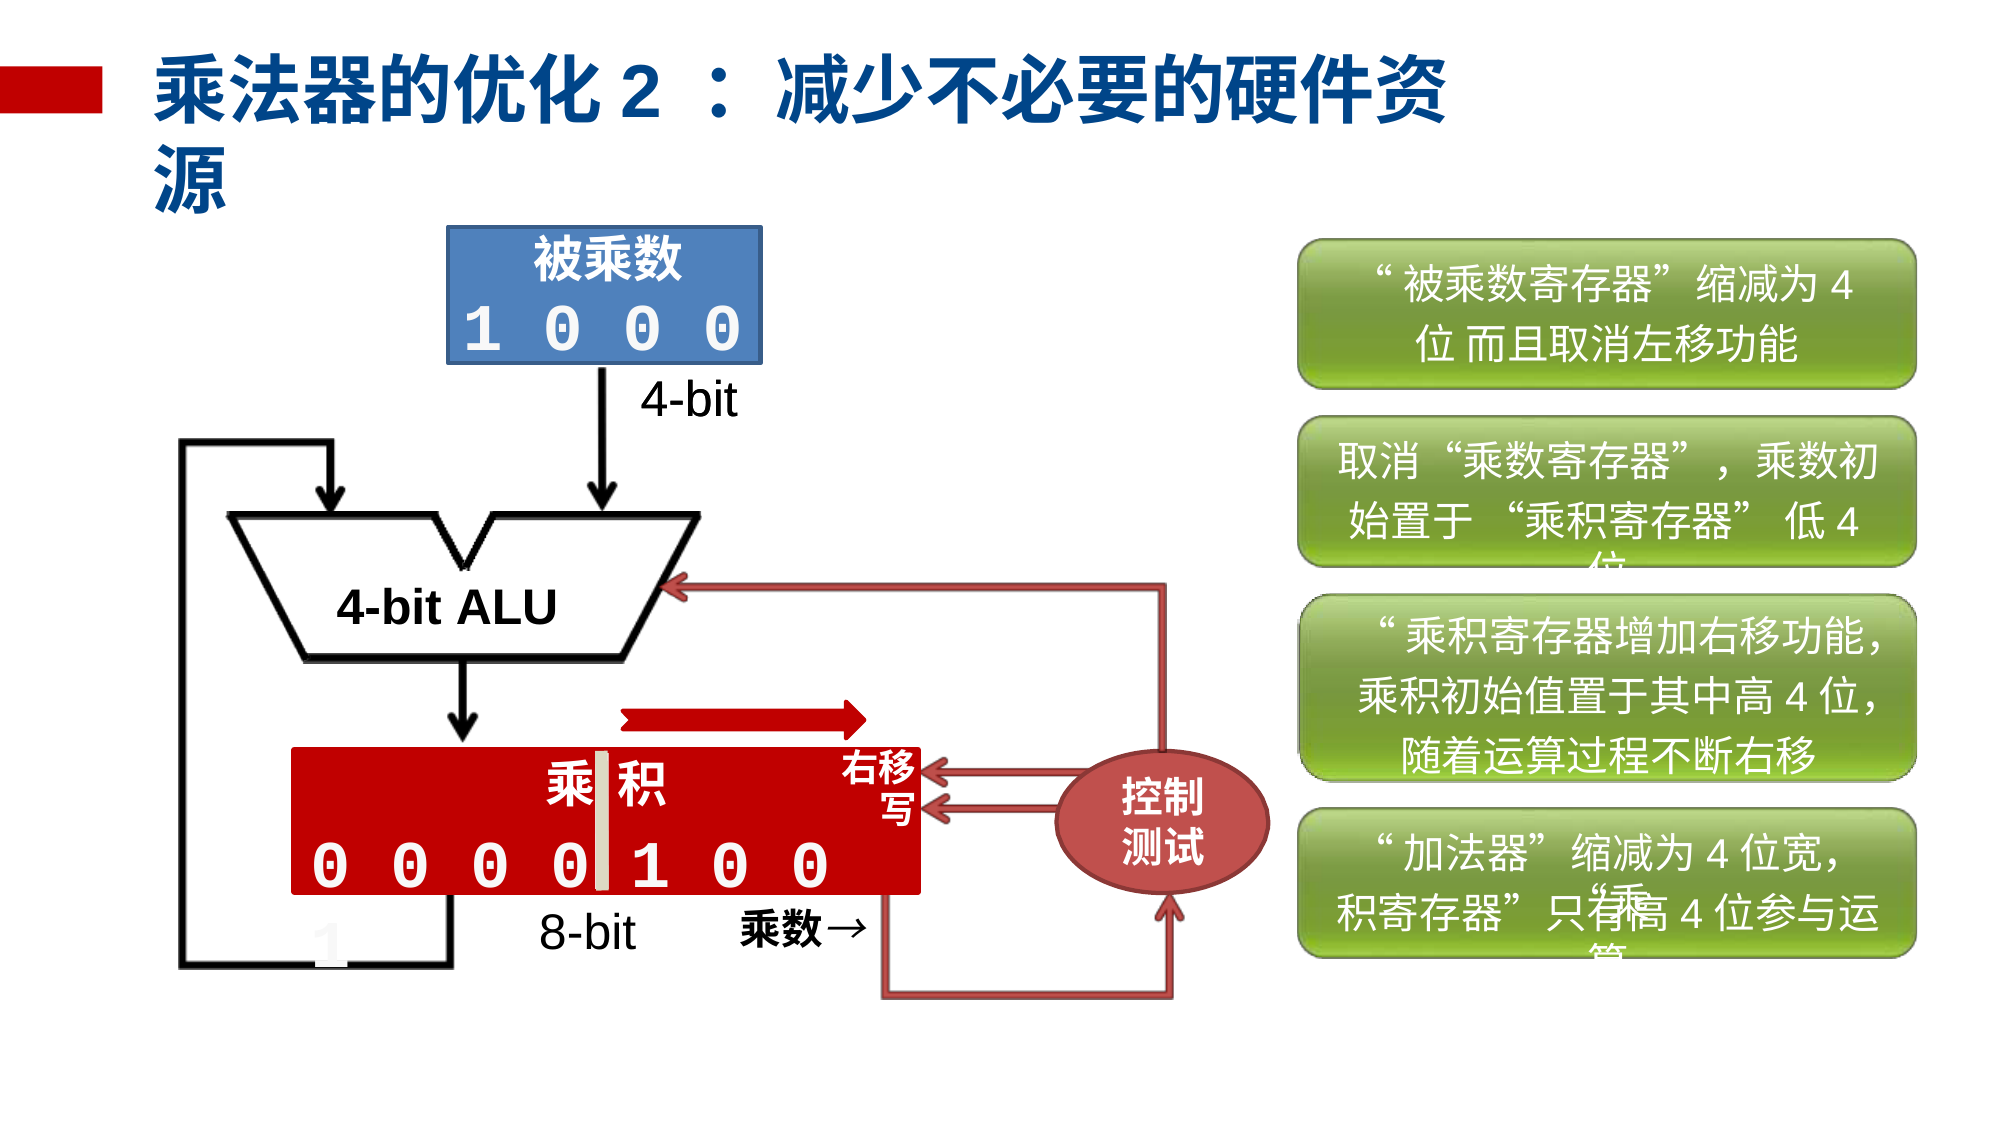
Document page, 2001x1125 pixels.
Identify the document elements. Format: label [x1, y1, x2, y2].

text_box [638, 366, 740, 427]
title [150, 42, 1493, 231]
text_box [448, 226, 761, 364]
text_box [1297, 238, 1918, 390]
text_box [178, 367, 1269, 1000]
text_box [1297, 415, 1918, 783]
text_box [1297, 807, 1918, 987]
